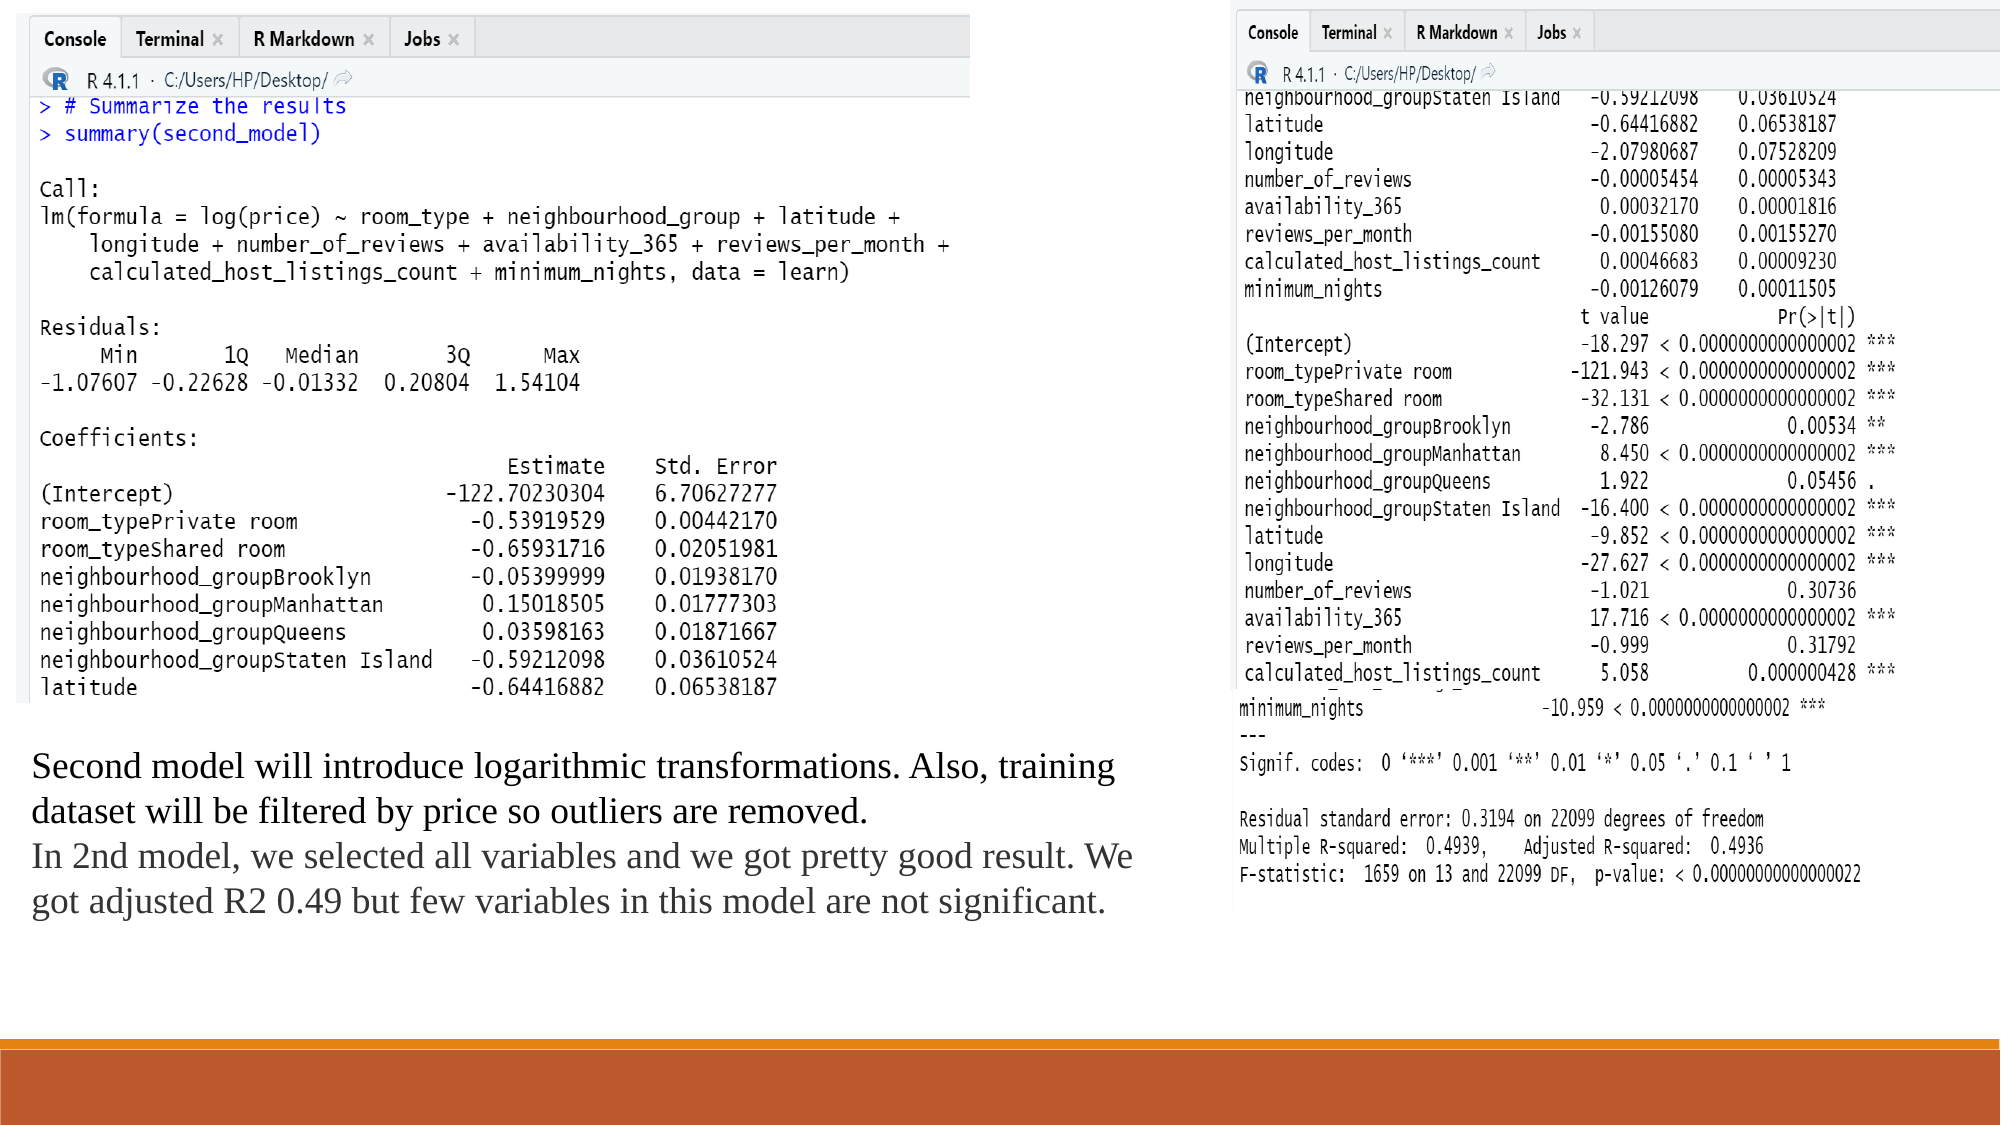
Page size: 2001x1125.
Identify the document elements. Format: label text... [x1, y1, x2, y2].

picture [16, 12, 971, 704]
text_box Second model will introduce logarithmic transformations. Also, training dataset will be filtered by price so outliers are removed. In 2nd model, we selected all variables and we got pretty good result. We got adjusted R2 0.49 but few variables in this model are not significant. [16, 733, 1197, 928]
picture [1229, 0, 2001, 912]
